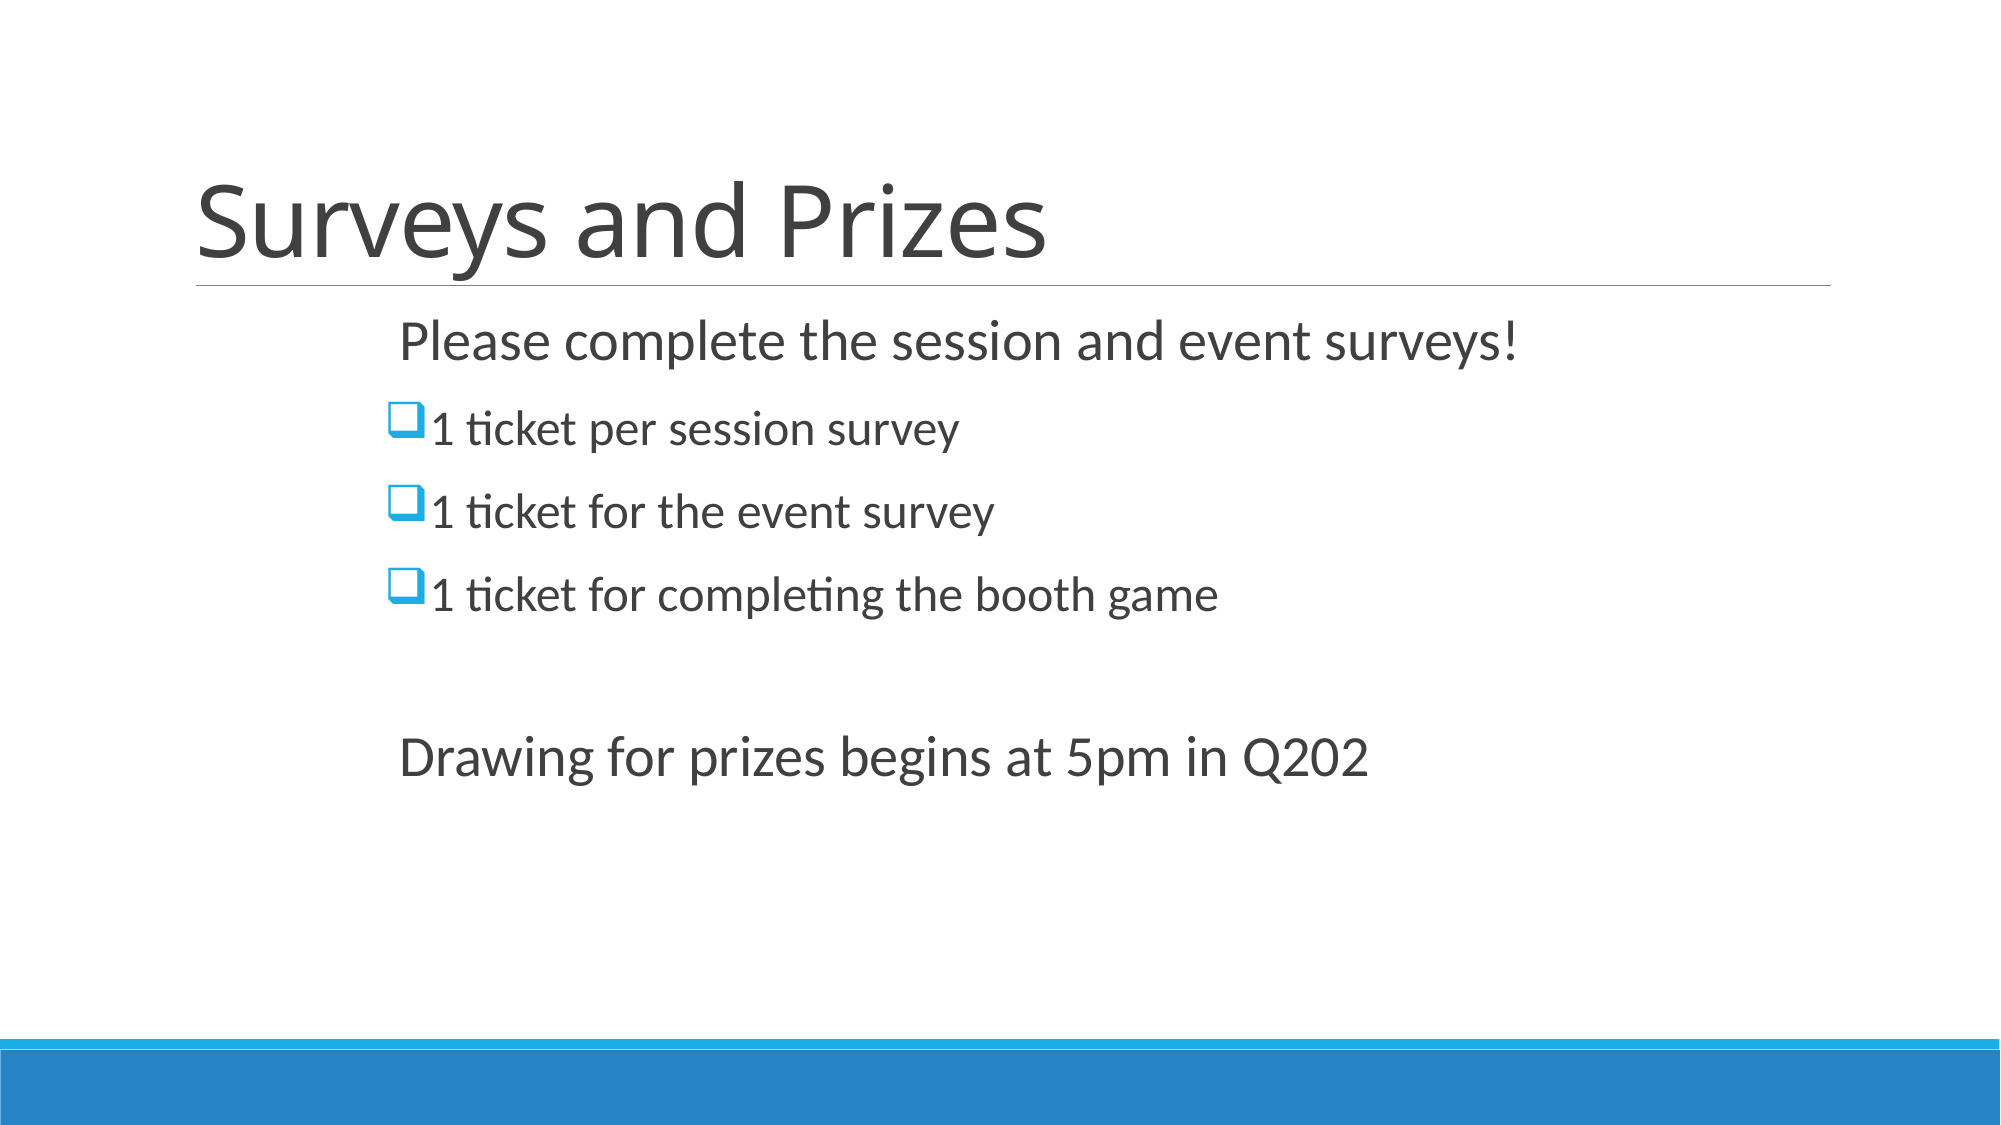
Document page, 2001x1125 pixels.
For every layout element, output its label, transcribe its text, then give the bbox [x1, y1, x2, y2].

list Please complete the session and event surveys! 1 ticket per session survey 1 ticket for the event survey 1 ticket for completing the booth game Drawing for prizes begins at 5pm in Q202 [384, 302, 1830, 963]
title Surveys and Prizes [180, 47, 1830, 285]
